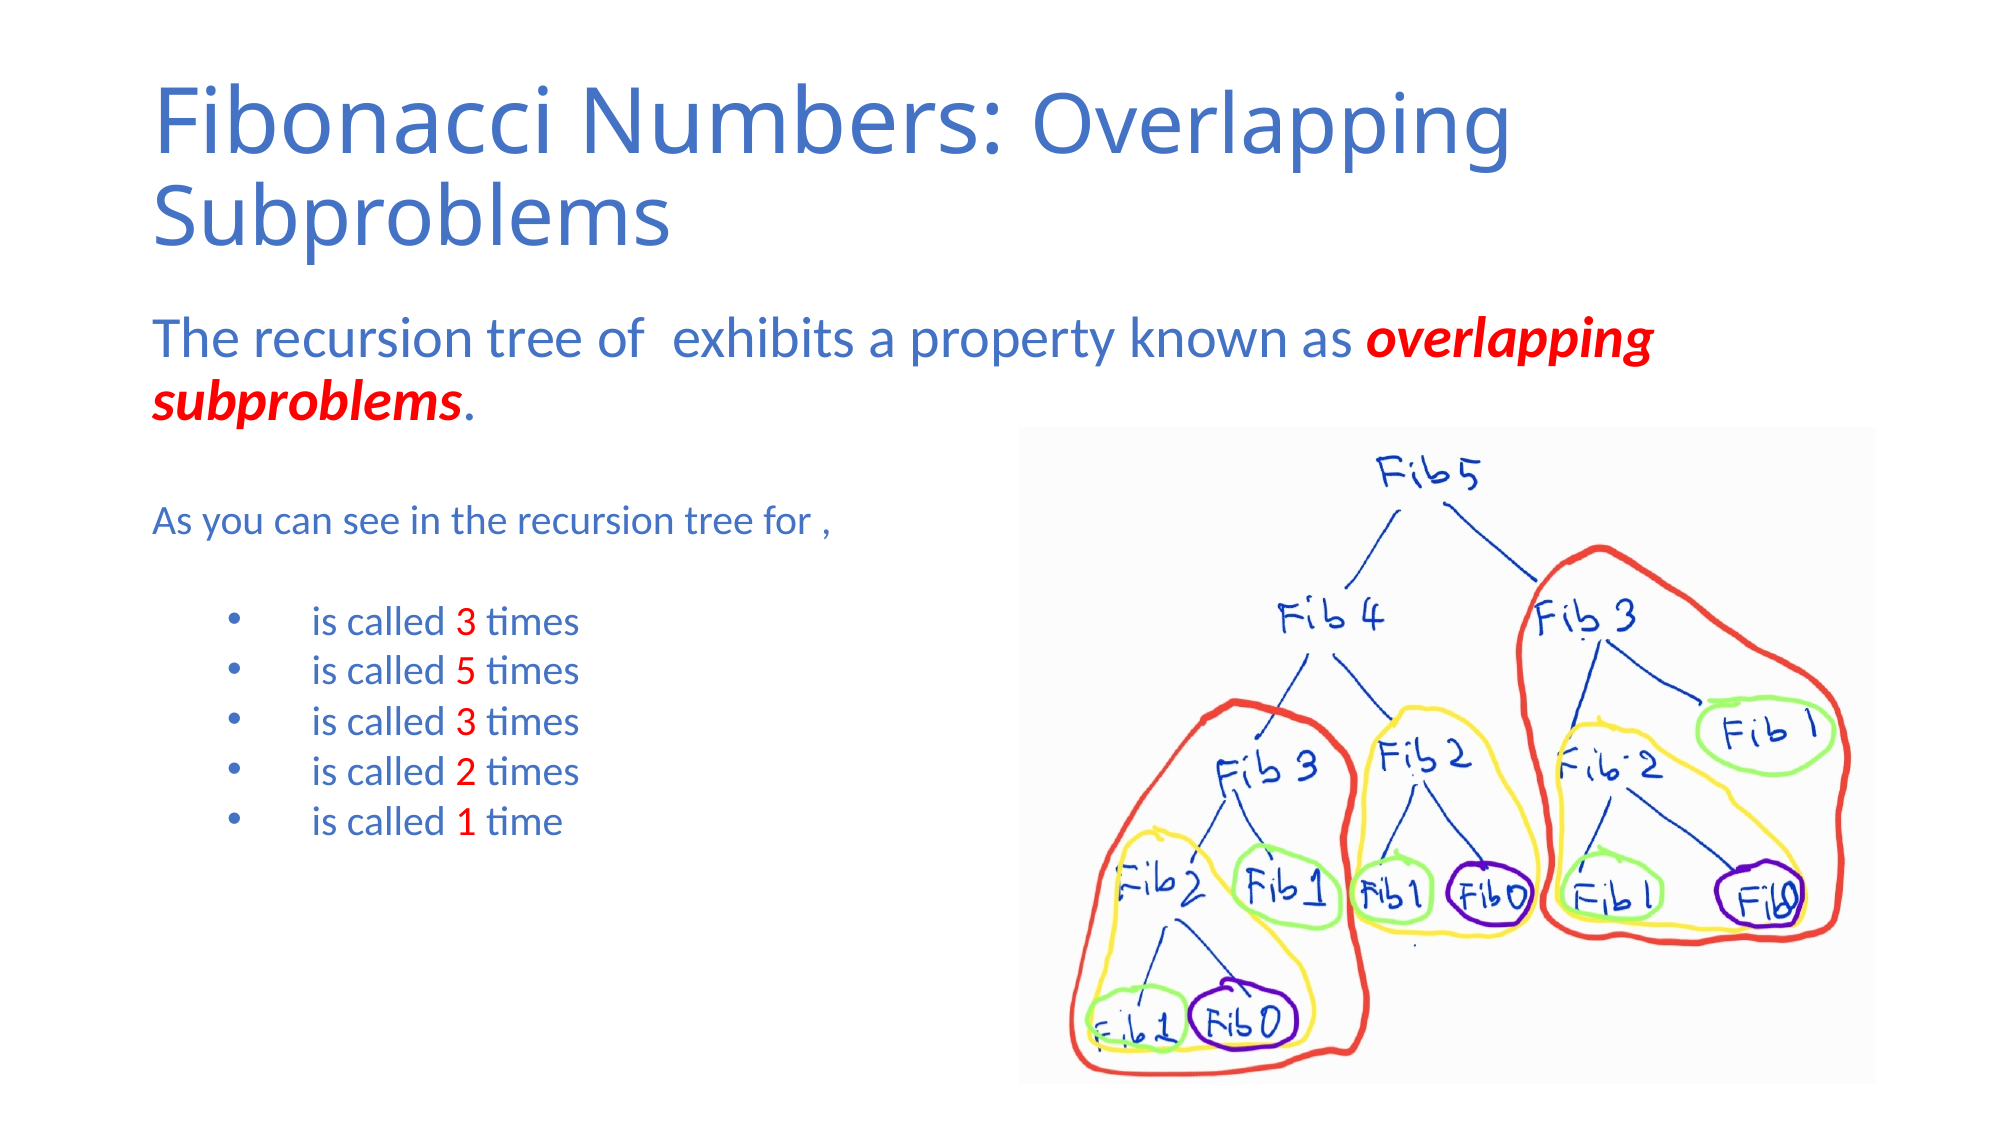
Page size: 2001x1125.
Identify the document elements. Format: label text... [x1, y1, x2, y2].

title Fibonacci Numbers: Overlapping Subproblems [137, 59, 1863, 278]
picture [1018, 427, 1876, 1084]
